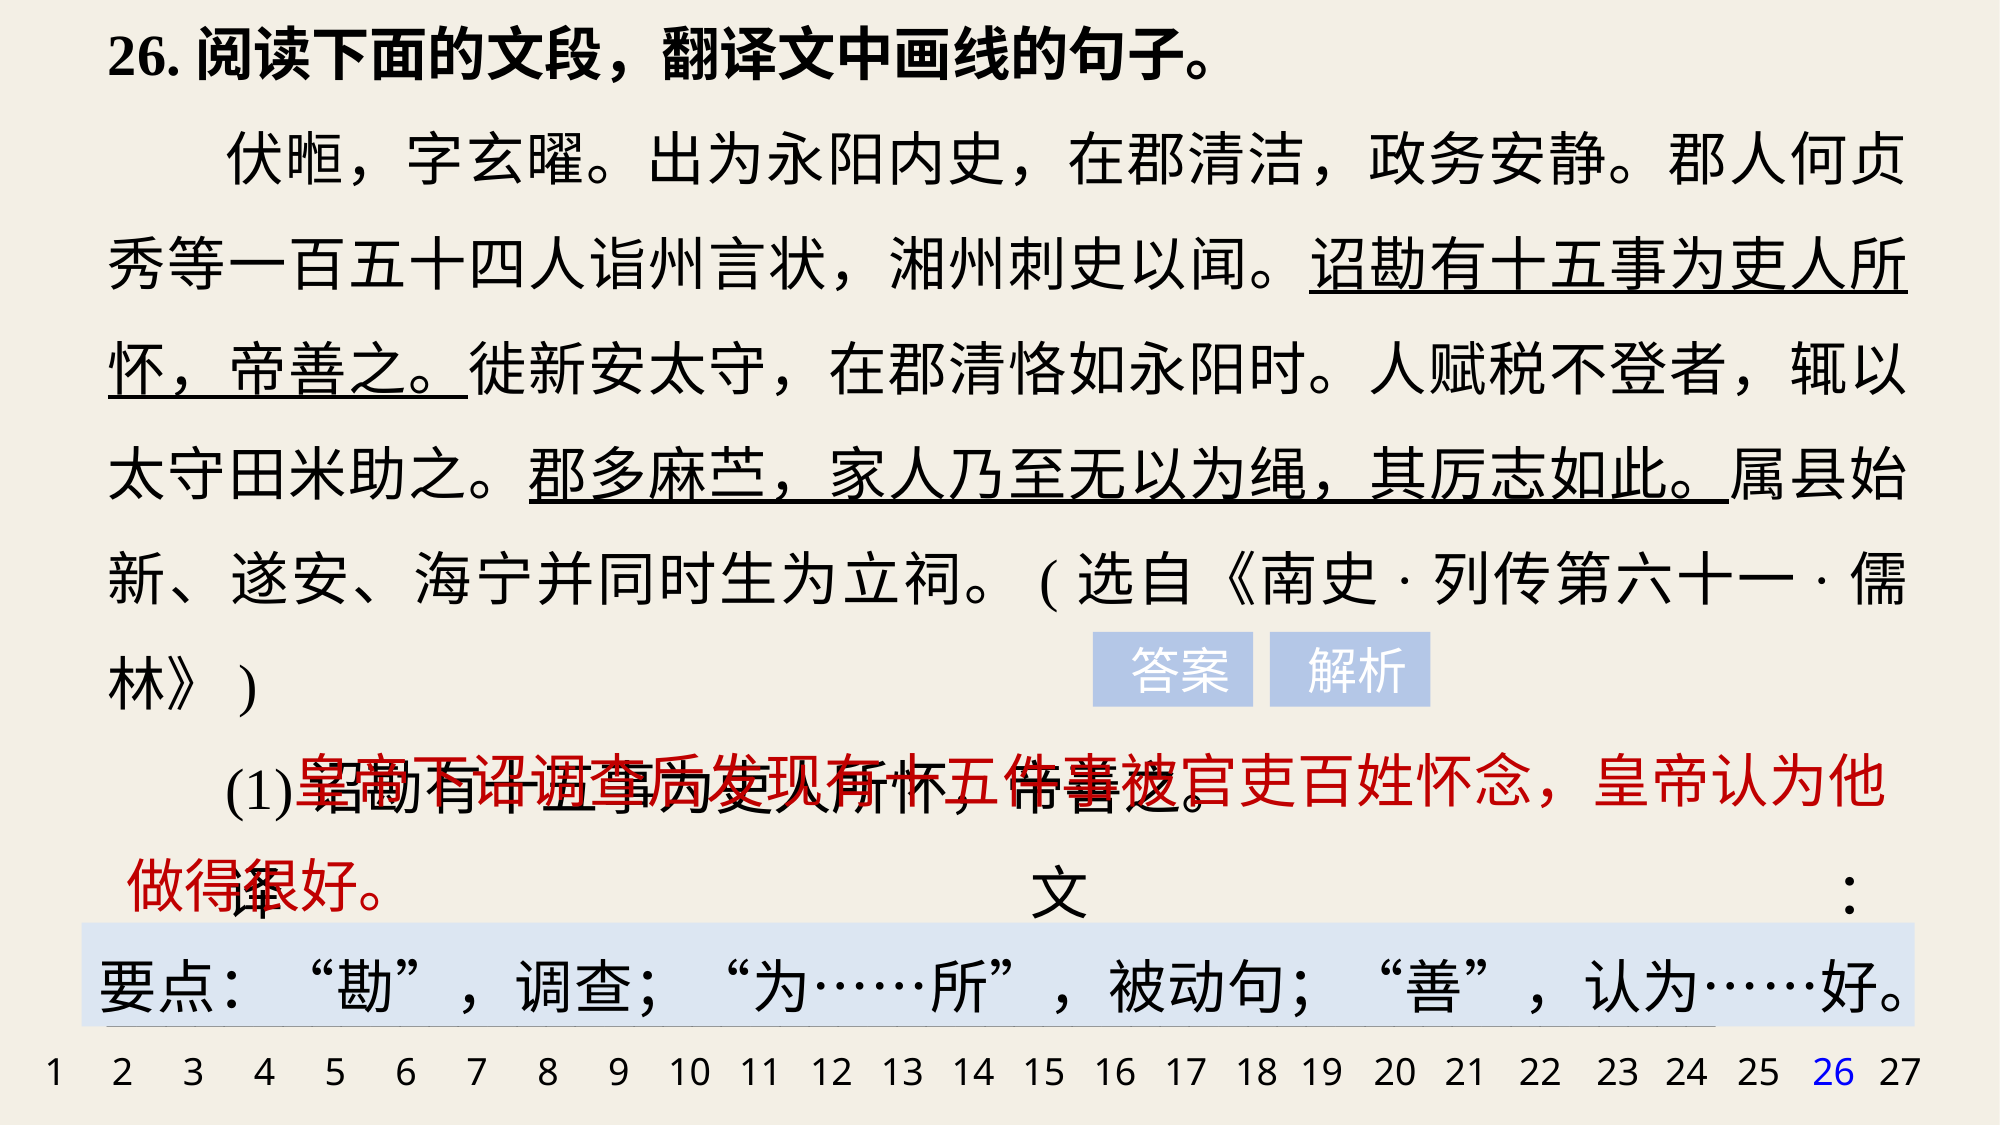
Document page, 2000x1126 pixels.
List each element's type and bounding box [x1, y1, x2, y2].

text_box [22, 0, 1933, 1126]
